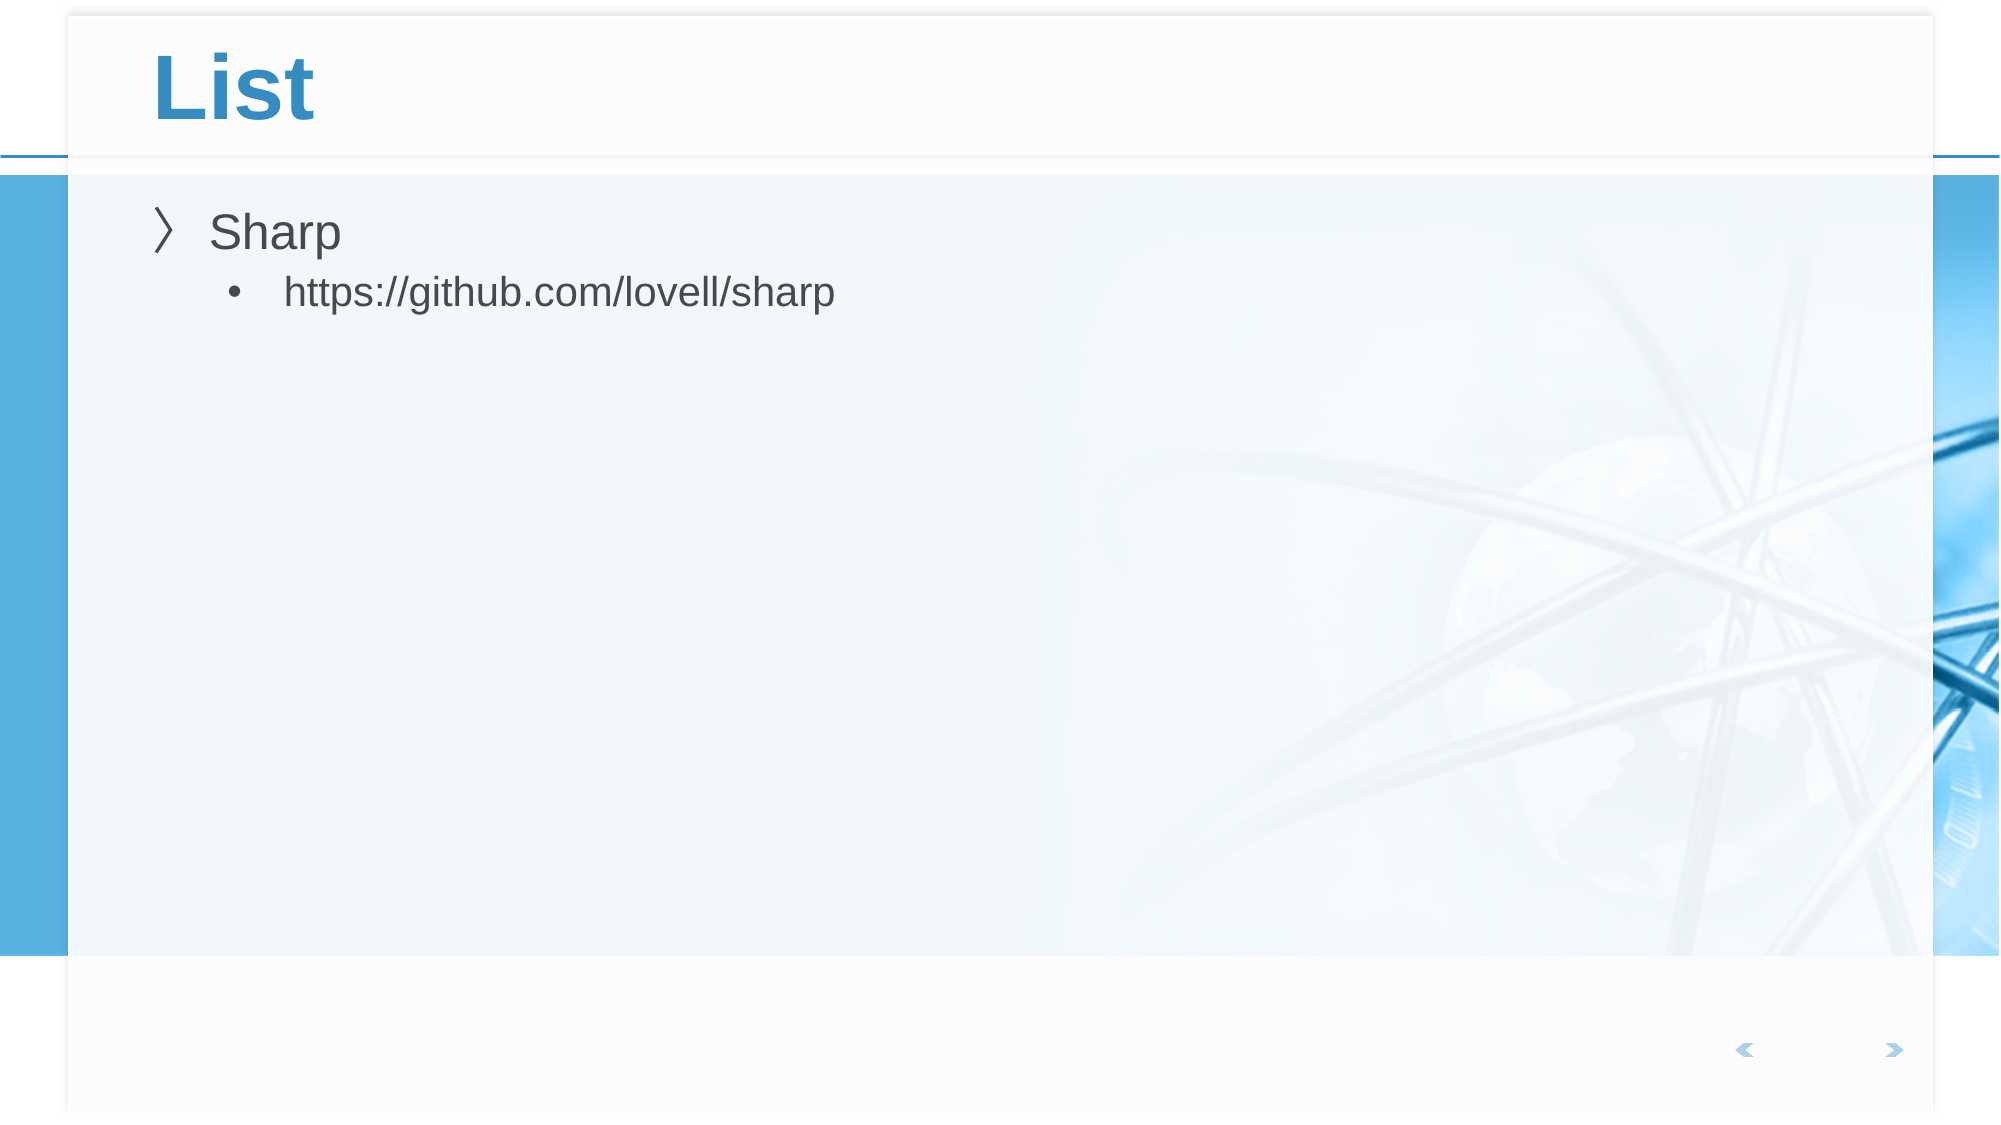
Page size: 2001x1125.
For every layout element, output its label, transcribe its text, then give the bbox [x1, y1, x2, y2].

picture [0, 0, 2001, 1125]
list Sharp https://github.com/lovell/sharp [137, 198, 1863, 946]
title List [137, 29, 1863, 150]
